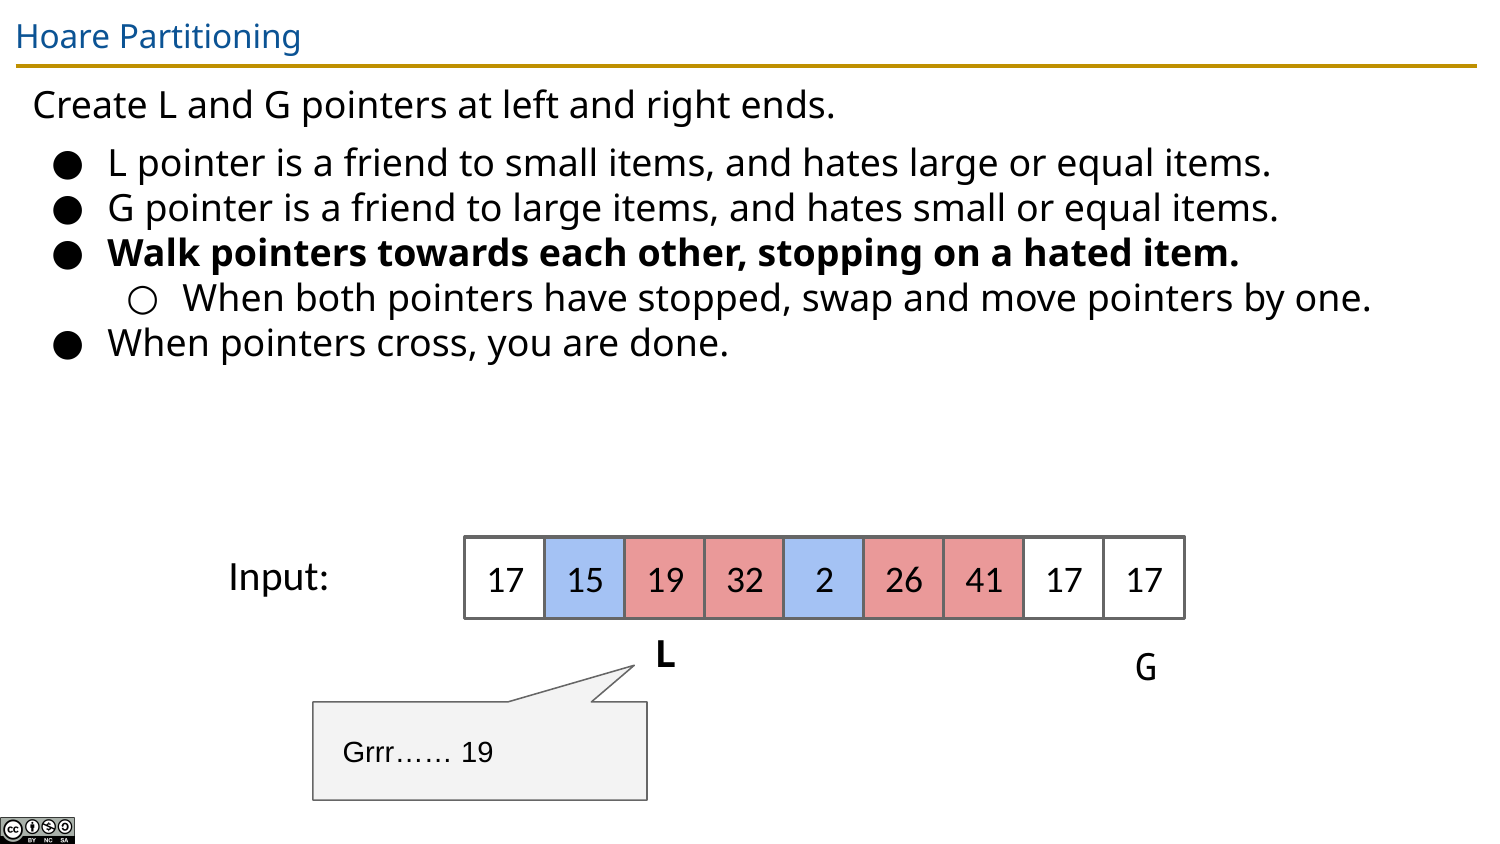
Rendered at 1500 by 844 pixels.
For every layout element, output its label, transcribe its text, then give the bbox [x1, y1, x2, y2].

picture [0, 817, 75, 844]
text_box 32 [704, 536, 783, 619]
text_box 17 [1103, 536, 1185, 619]
text_box 19 [624, 536, 704, 619]
text_box Input: [213, 533, 369, 615]
text_box [312, 701, 327, 801]
text_box L [640, 614, 702, 680]
text_box Grrr…… 19 [327, 701, 581, 801]
list Create L and G pointers at left and right ends. L pointer is a friend to small items, and hates large or equal items. G pointer is a friend to large items, and hates small or equal items. Walk pointers towards each other, stopping on a hated item. When both pointers have stopped, swap and move pointers by one. When pointers cross, you are done. [17, 65, 1416, 627]
text_box 15 [544, 536, 624, 619]
title Hoare Partitioning [0, 0, 1398, 65]
text_box [511, 665, 648, 801]
text_box G [1120, 627, 1182, 693]
text_box 41 [943, 536, 1023, 619]
text_box 17 [464, 536, 544, 619]
text_box 2 [783, 536, 863, 619]
text_box 26 [863, 536, 943, 619]
text_box 17 [1023, 536, 1103, 619]
